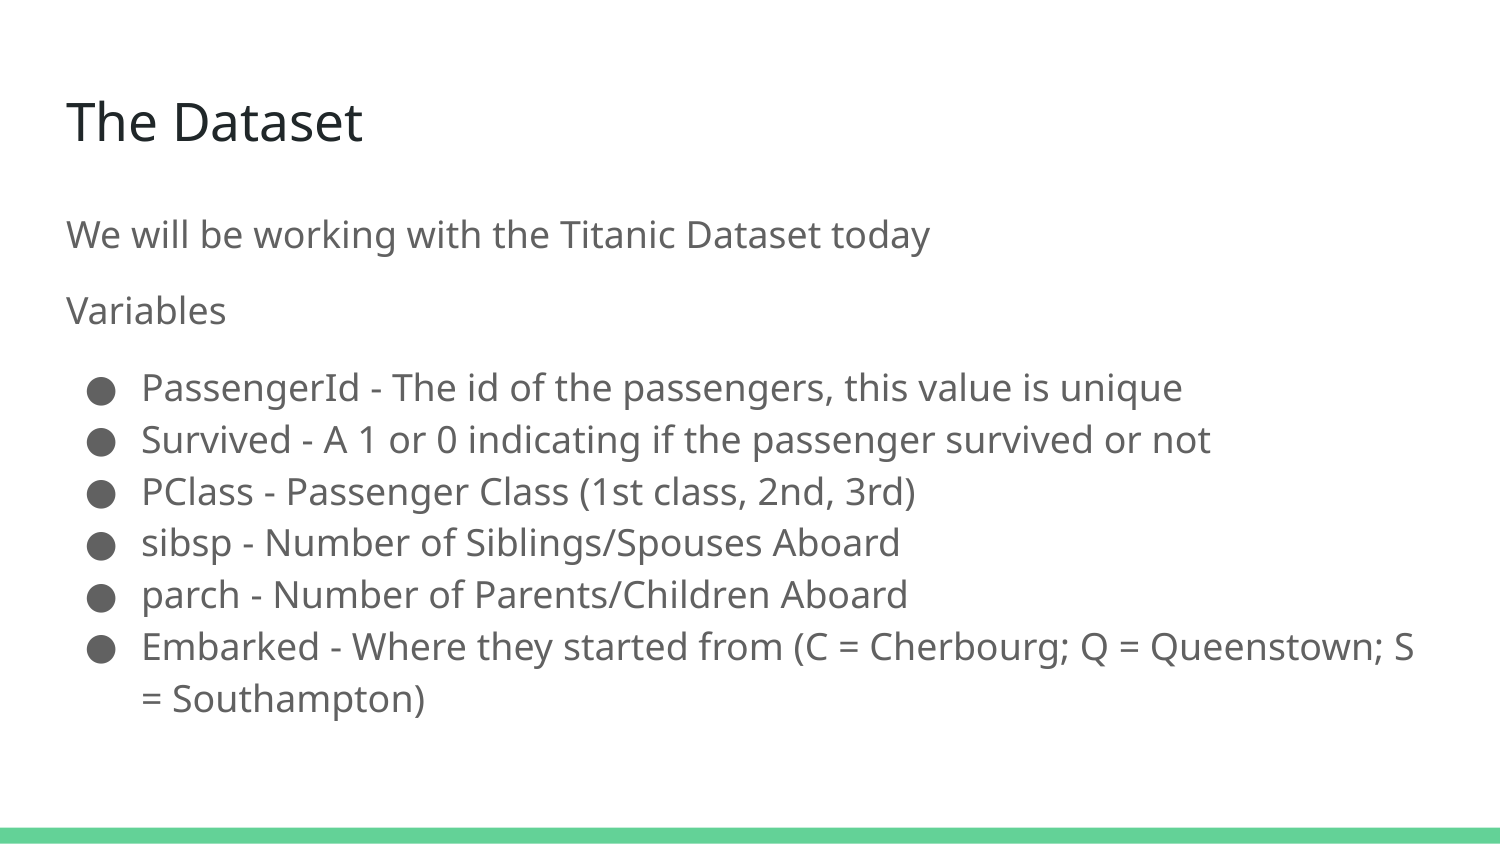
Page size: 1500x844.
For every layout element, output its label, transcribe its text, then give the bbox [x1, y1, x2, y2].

list We will be working with the Titanic Dataset today Variables PassengerId - The id of the passengers, this value is unique Survived - A 1 or 0 indicating if the passenger survived or not PClass - Passenger Class (1st class, 2nd, 3rd) sibsp - Number of Siblings/Spouses Aboard parch - Number of Parents/Children Aboard Embarked - Where they started from (C = Cherbourg; Q = Queenstown; S = Southampton) [51, 189, 1449, 823]
title The Dataset [51, 72, 1449, 167]
